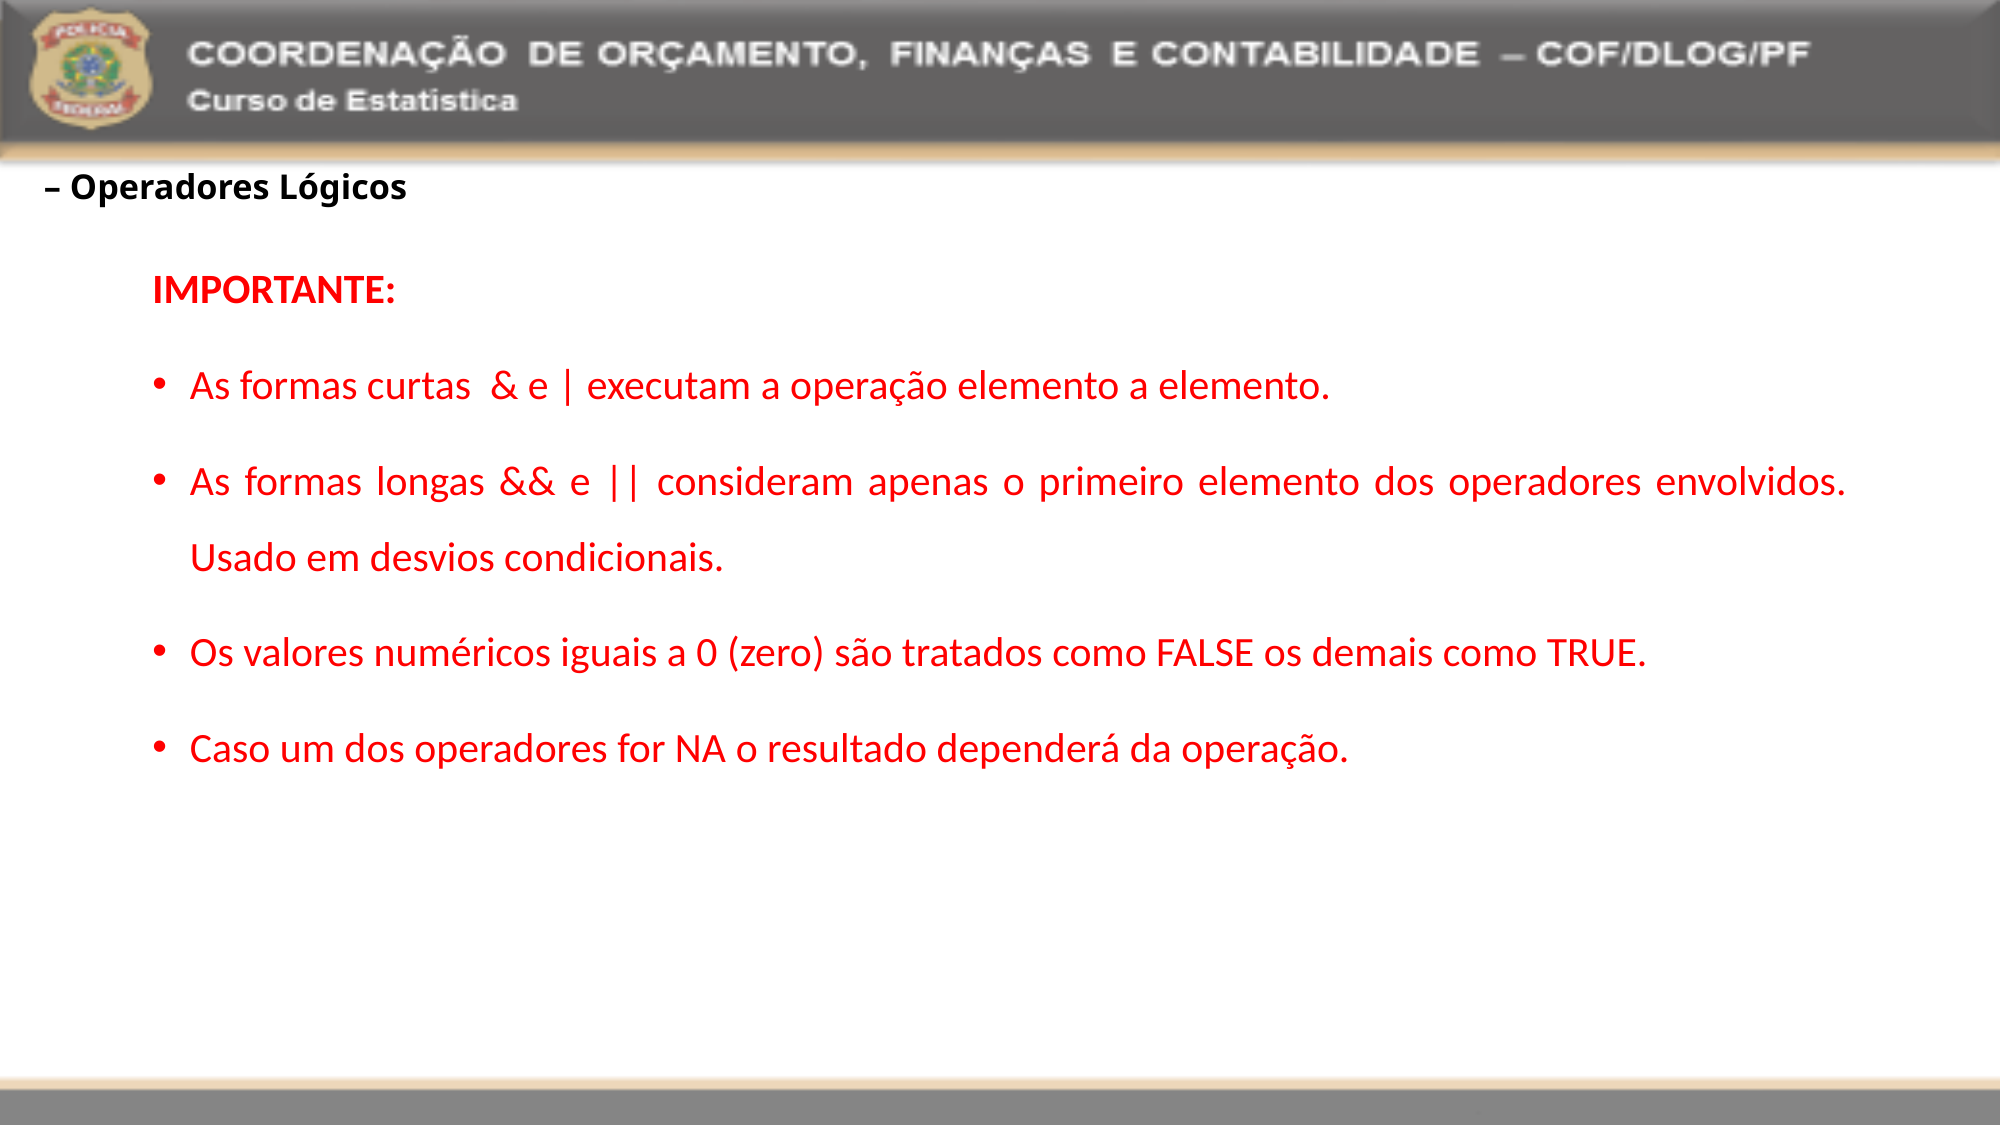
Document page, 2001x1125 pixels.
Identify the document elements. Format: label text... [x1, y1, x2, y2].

title – Operadores Lógicos [0, 0, 2000, 1125]
list IMPORTANTE: As formas curtas & e | executam a operação elemento a elemento. As formas longas && e || consideram apenas o primeiro elemento dos operadores envolvidos. Usado em desvios condicionais. Os valores numéricos iguais a 0 (zero) são tratados como FALSE os demais como TRUE. Caso um dos operadores for NA o resultado dependerá da operação. [137, 229, 1863, 1026]
